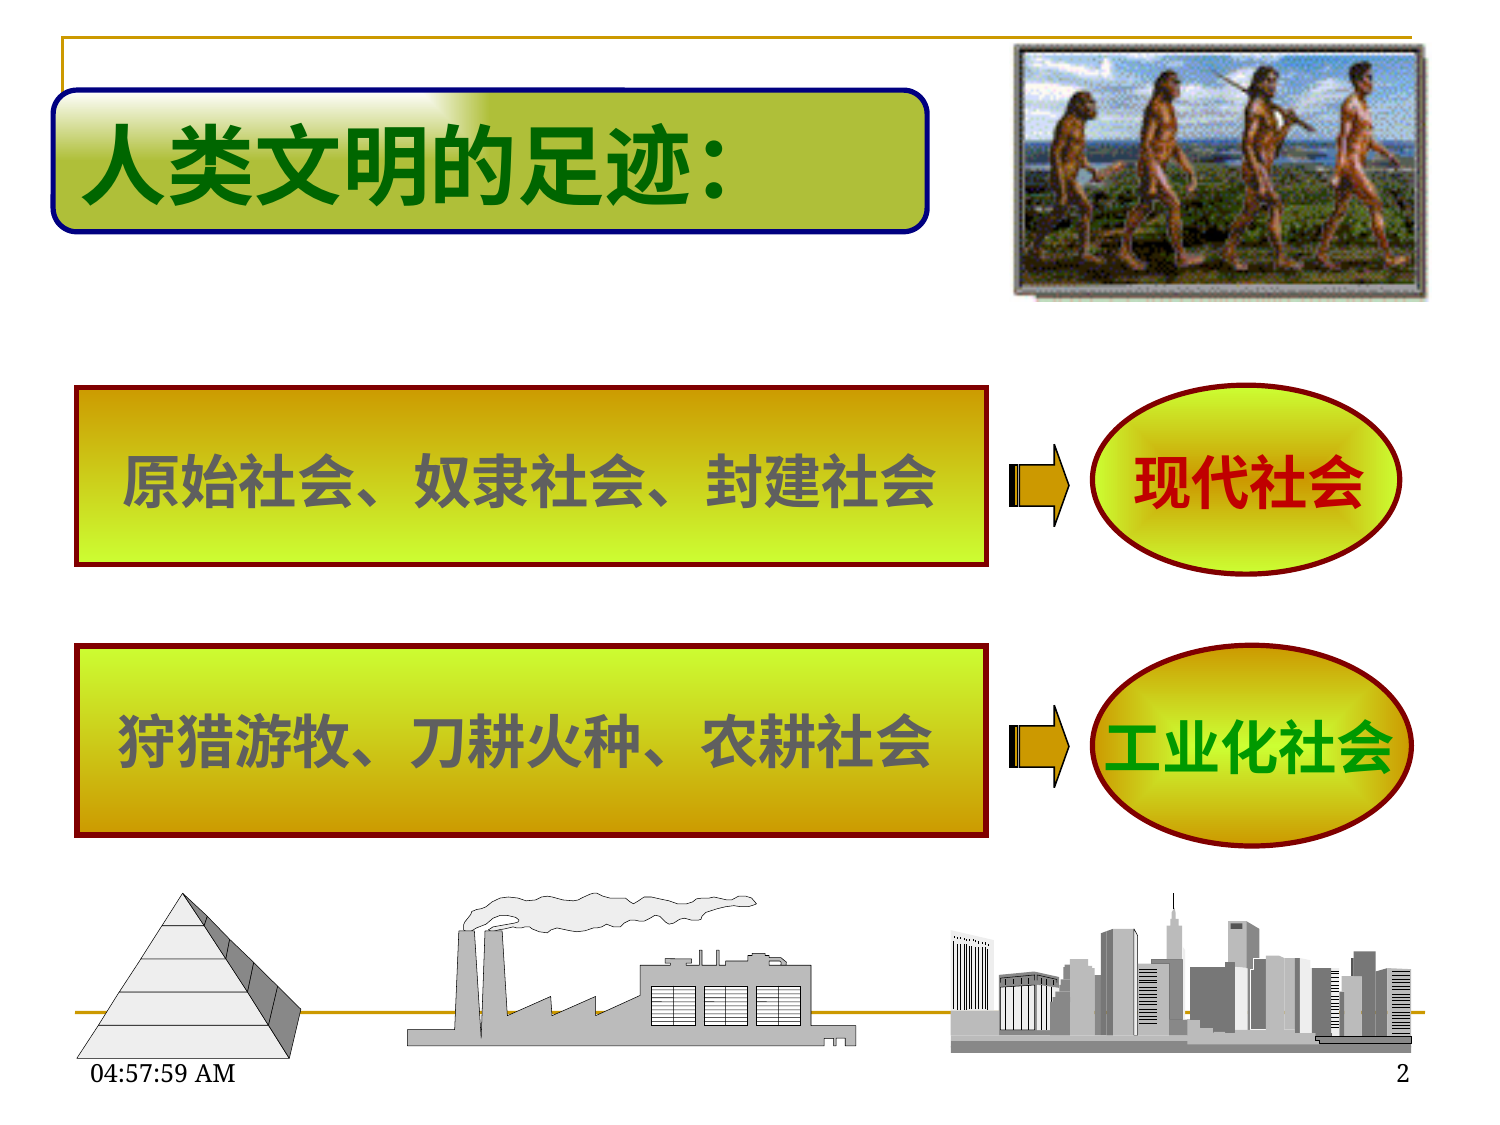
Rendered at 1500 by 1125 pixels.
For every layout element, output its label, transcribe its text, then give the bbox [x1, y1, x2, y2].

text_box 原始社会、奴隶社会、封建社会 [107, 437, 963, 523]
text_box 现代社会 [1118, 438, 1425, 524]
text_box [950, 892, 1412, 1054]
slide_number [74, 1023, 426, 1100]
text_box [76, 387, 987, 565]
slide_number 2 [1074, 1023, 1426, 1100]
text_box [76, 646, 987, 836]
text_box [53, 90, 925, 229]
title 人类文明的足迹： [64, 103, 1004, 292]
text_box [1108, 789, 1396, 847]
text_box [407, 892, 857, 1047]
text_box [1019, 705, 1069, 788]
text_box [76, 892, 302, 1059]
text_box [1013, 464, 1018, 507]
text_box [1107, 645, 1397, 703]
text_box [1019, 444, 1069, 527]
text_box 工业化社会 [1089, 703, 1412, 789]
text_box [1013, 725, 1018, 768]
text_box [1092, 385, 1384, 575]
text_box 狩猎游牧、刀耕火种、农耕社会 [103, 697, 961, 783]
picture [1009, 42, 1432, 302]
